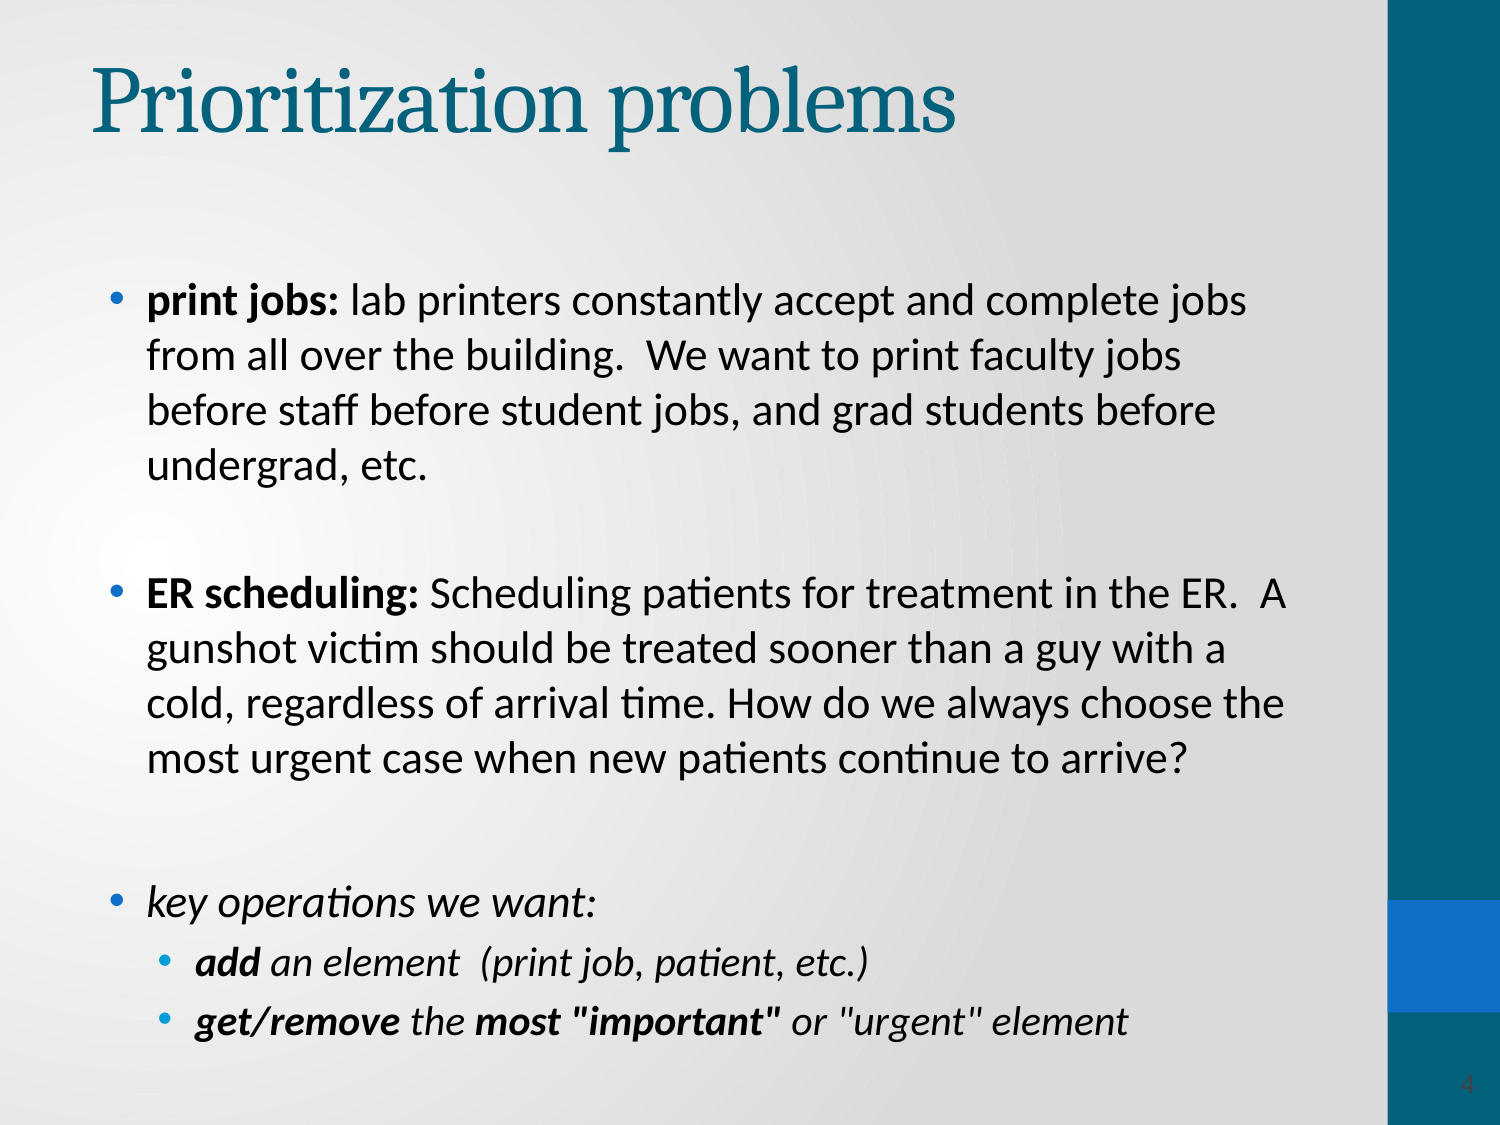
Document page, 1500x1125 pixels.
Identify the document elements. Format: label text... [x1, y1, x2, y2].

list print jobs: lab printers constantly accept and complete jobs from all over the building. We want to print faculty jobs before staff before student jobs, and grad students before undergrad, etc. ER scheduling: Scheduling patients for treatment in the ER. A gunshot victim should be treated sooner than a guy with a cold, regardless of arrival time. How do we always choose the most urgent case when new patients continue to arrive? key operations we want: add an element (print job, patient, etc.) get/remove the most "important" or "urgent" element [75, 262, 1325, 1050]
title Prioritization problems [75, 0, 1325, 188]
